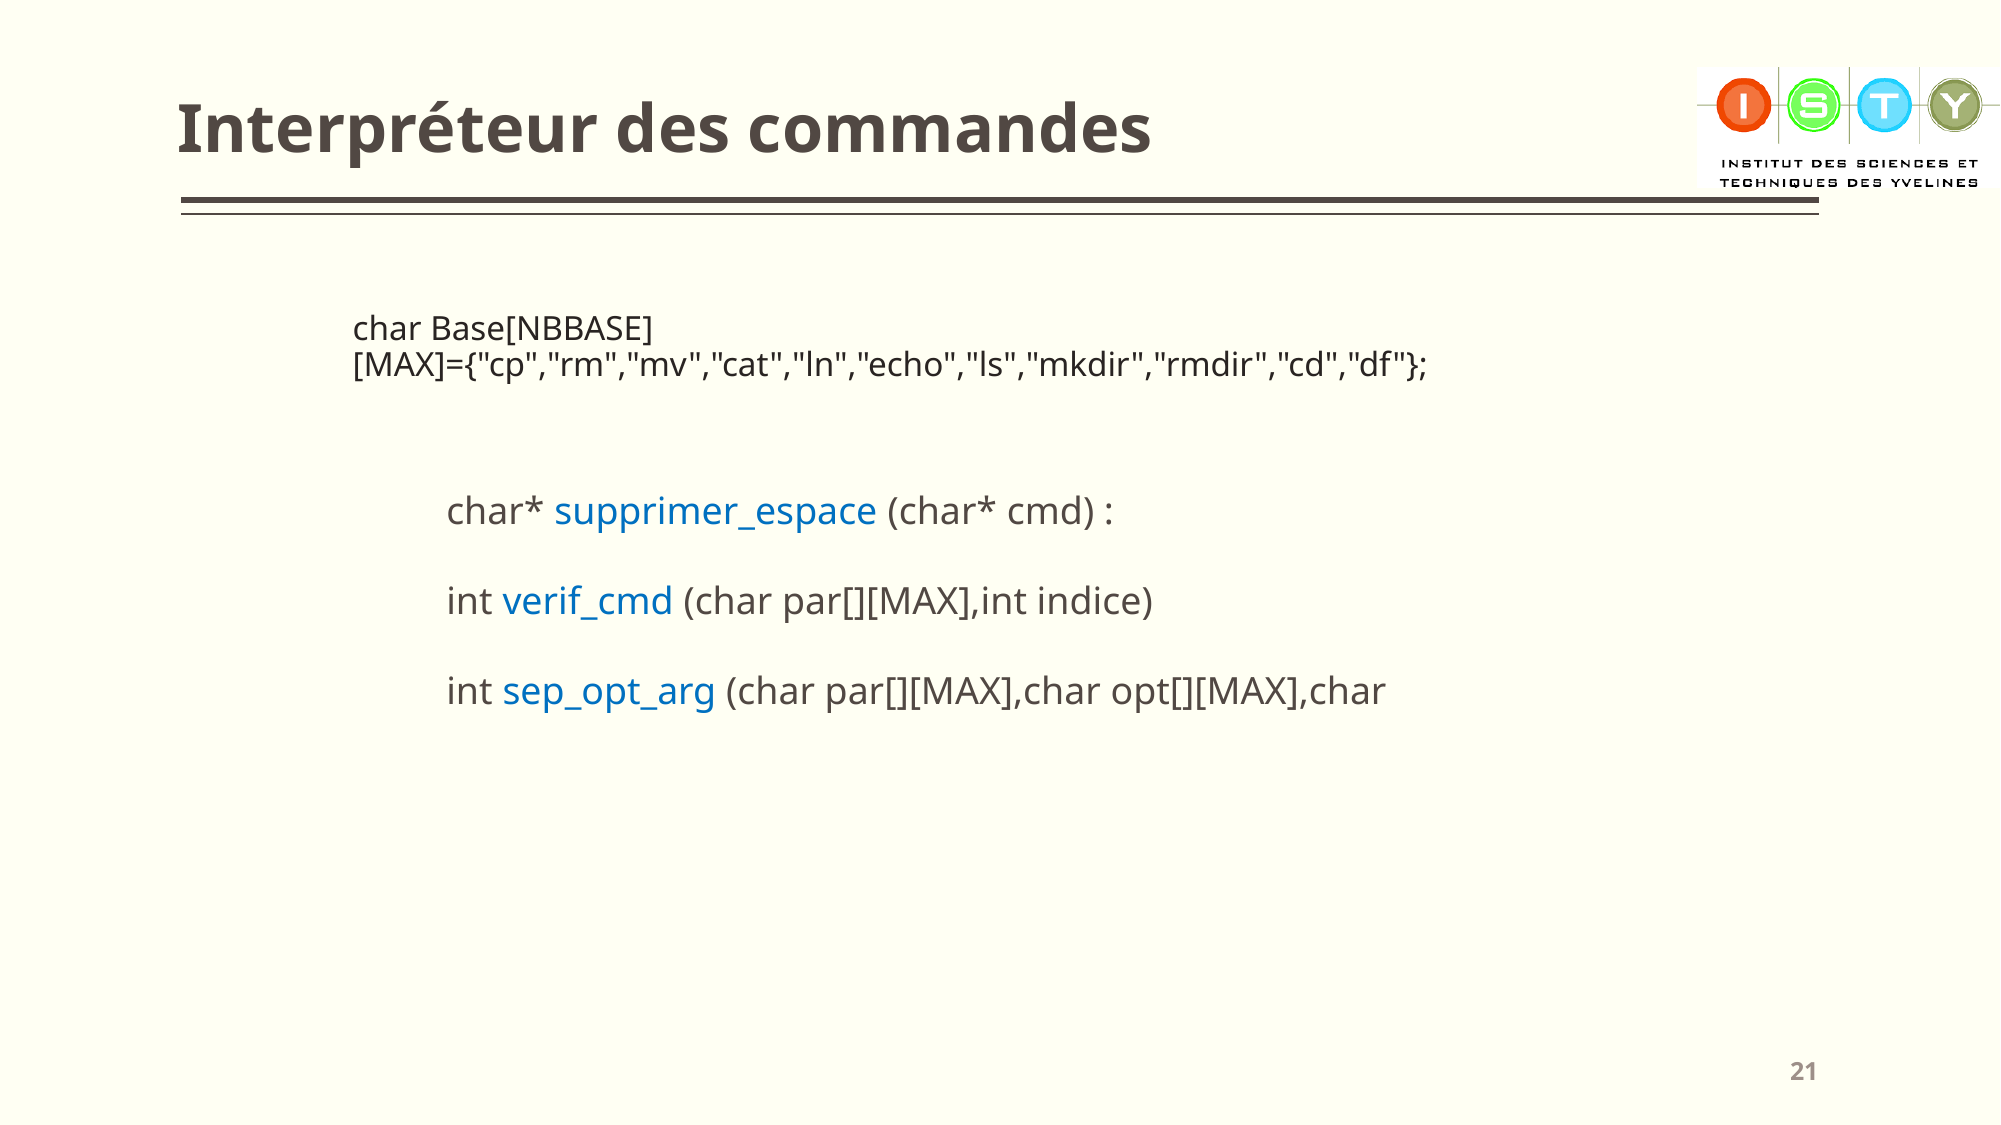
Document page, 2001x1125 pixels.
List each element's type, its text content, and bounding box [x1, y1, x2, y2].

list char Base[NBBASE][MAX]={"cp","rm","mv","cat","ln","echo","ls","mkdir","rmdir","cd","df"}; [277, 304, 1687, 1024]
slide_number 21 [1518, 1042, 1819, 1103]
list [1696, 67, 2000, 189]
title Interpréteur des commandes [176, 74, 1815, 255]
text_box char* supprimer_espace (char* cmd) : int verif_cmd (char par[][MAX],int indice) int sep_opt_arg (char par[][MAX],char opt[][MAX],char [431, 479, 1432, 720]
